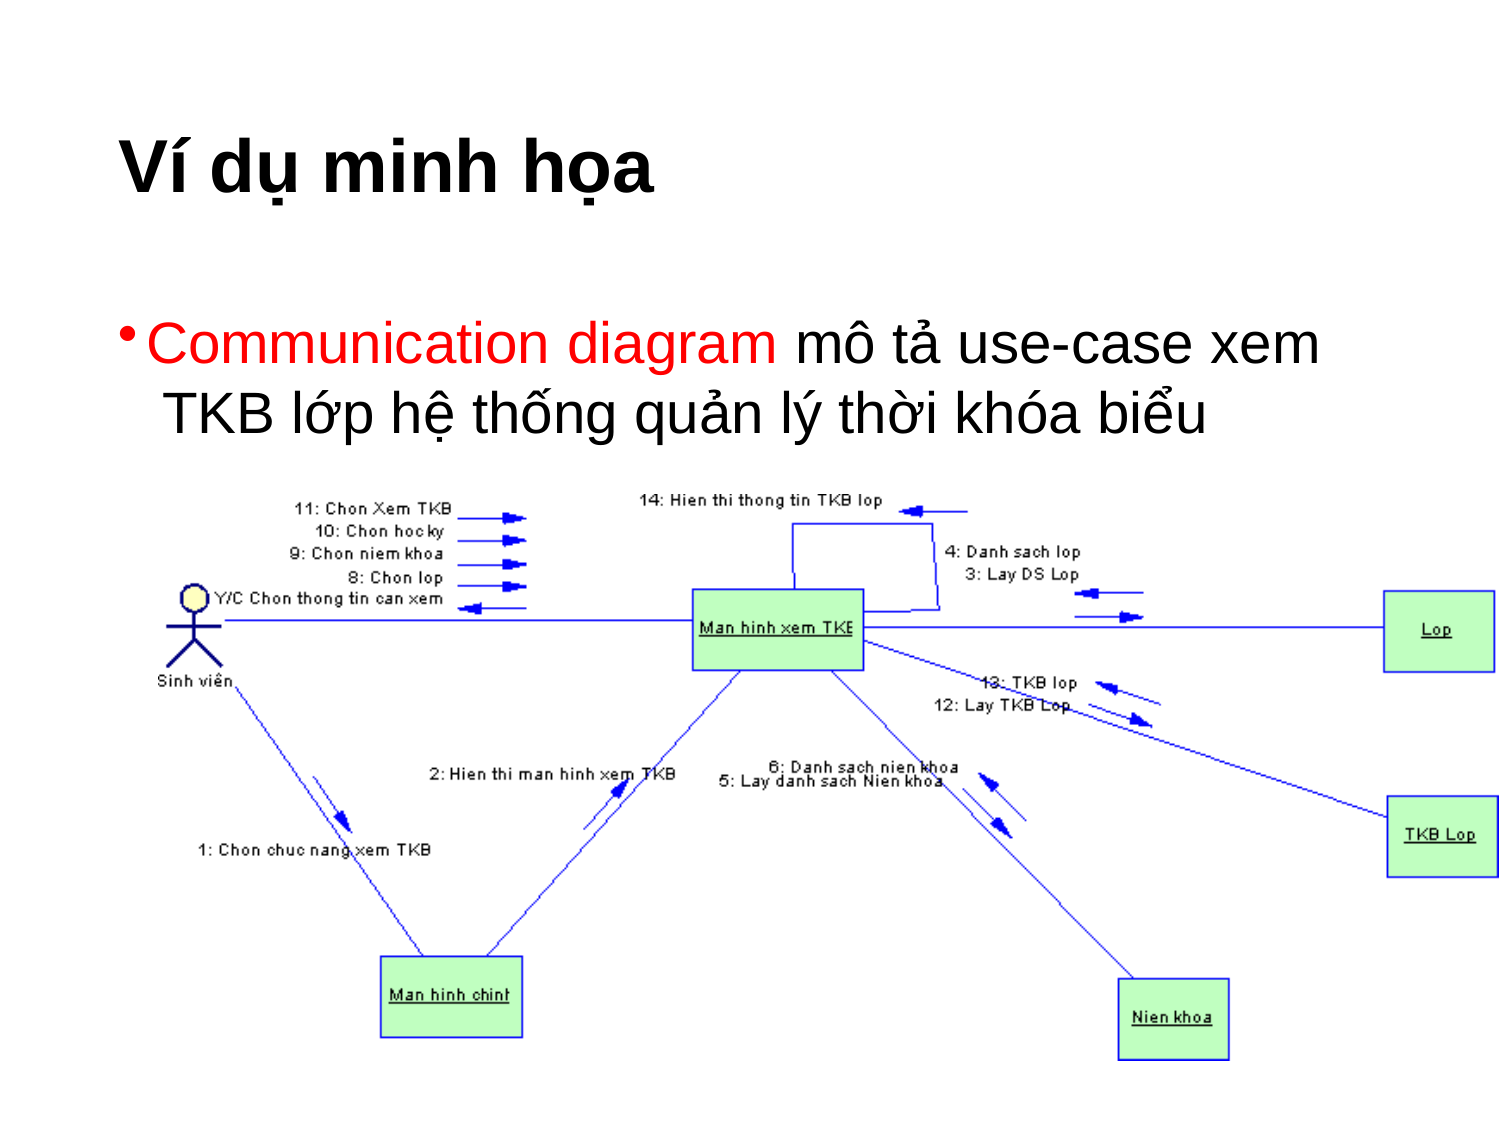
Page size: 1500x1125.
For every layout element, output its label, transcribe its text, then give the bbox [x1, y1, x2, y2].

title Ví dụ minh họa [116, 115, 658, 303]
picture [158, 494, 1499, 1062]
text_box Communication diagram mô tả use-case xem TKB lớp hệ thống quản lý thời khóa biểu [116, 303, 1325, 446]
